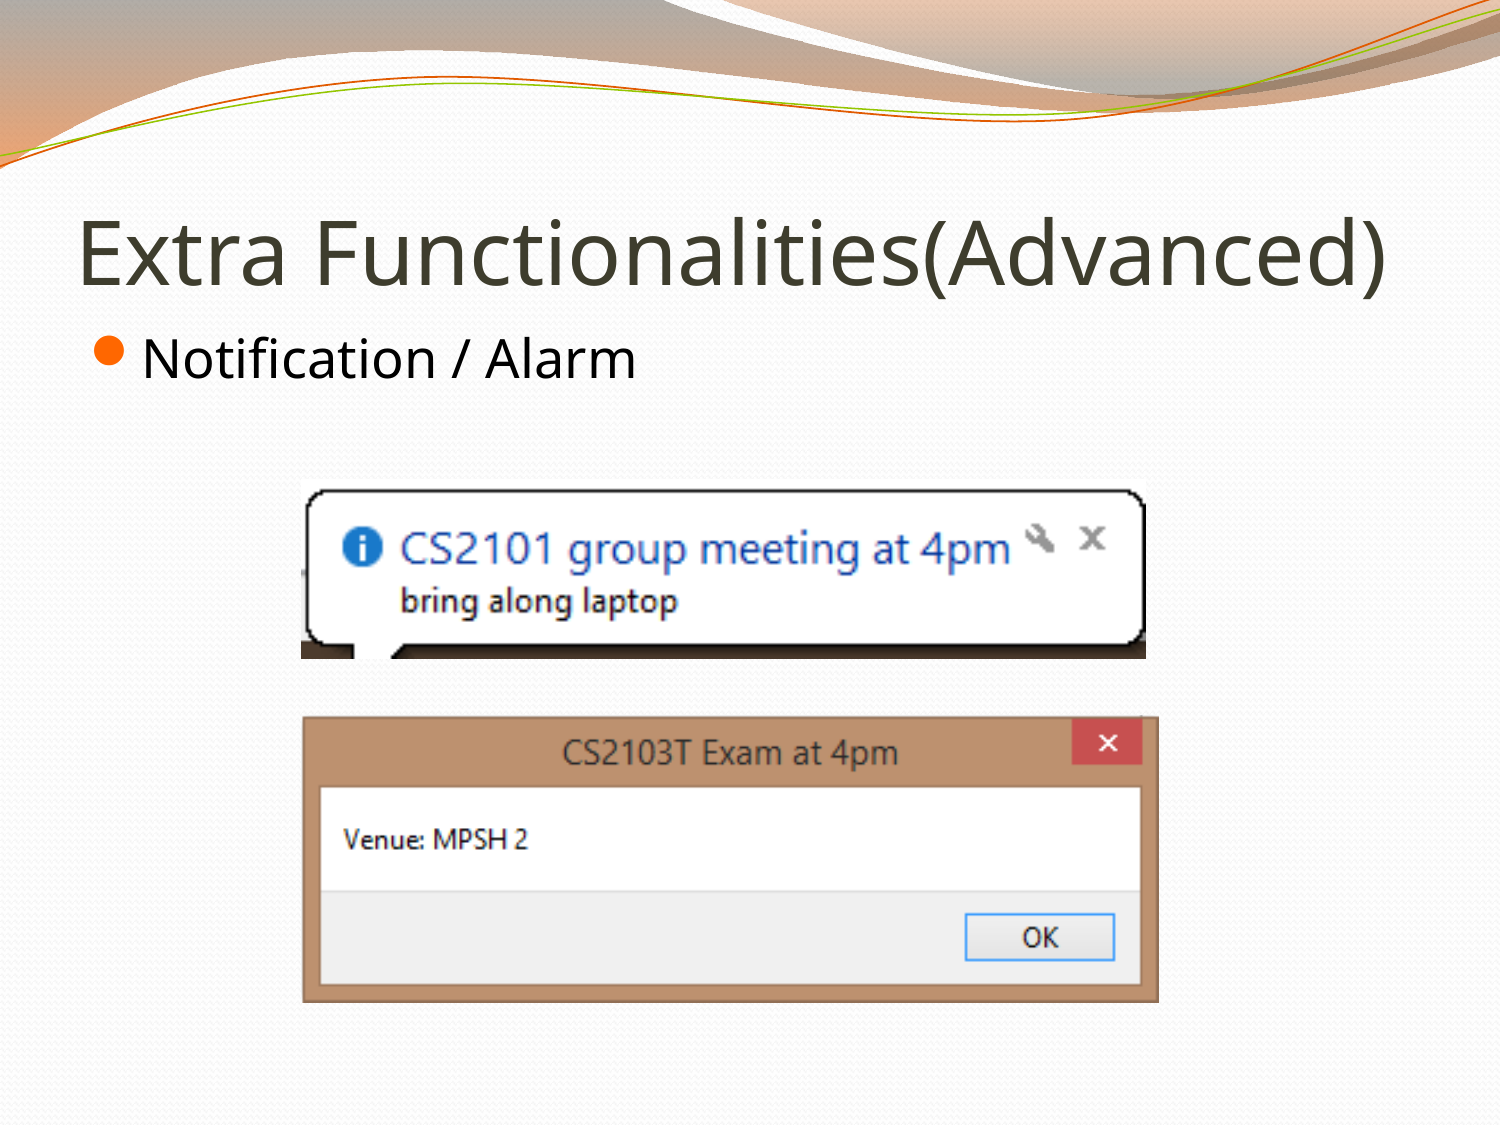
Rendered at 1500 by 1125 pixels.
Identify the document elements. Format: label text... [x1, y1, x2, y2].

title Extra Functionalities(Advanced) [75, 115, 1425, 303]
picture [300, 479, 1146, 660]
list Notification / Alarm [75, 317, 1425, 1038]
picture [300, 715, 1159, 1003]
